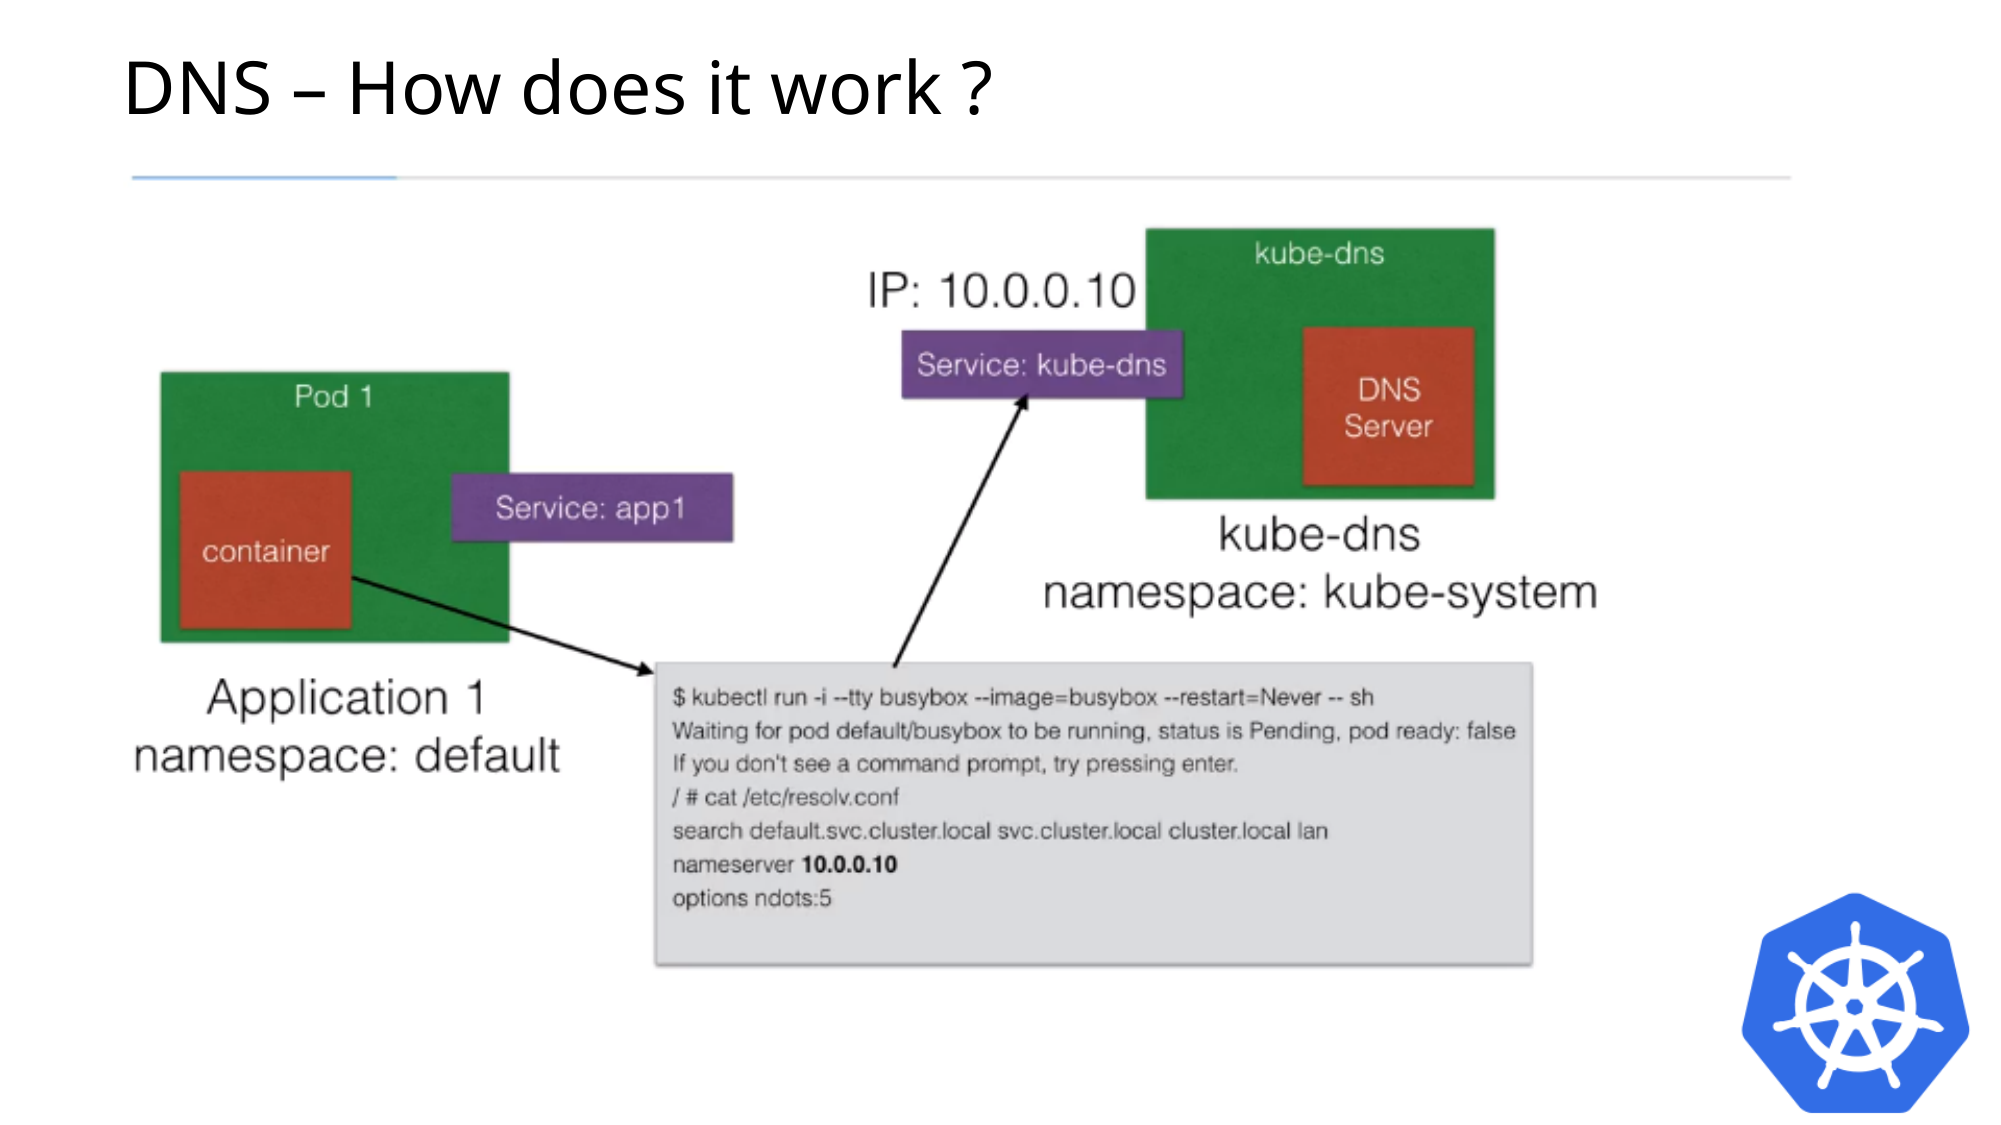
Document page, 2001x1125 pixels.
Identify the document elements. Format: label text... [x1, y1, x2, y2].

picture [116, 162, 1980, 1125]
title DNS – How does it work ? [107, 43, 1893, 138]
